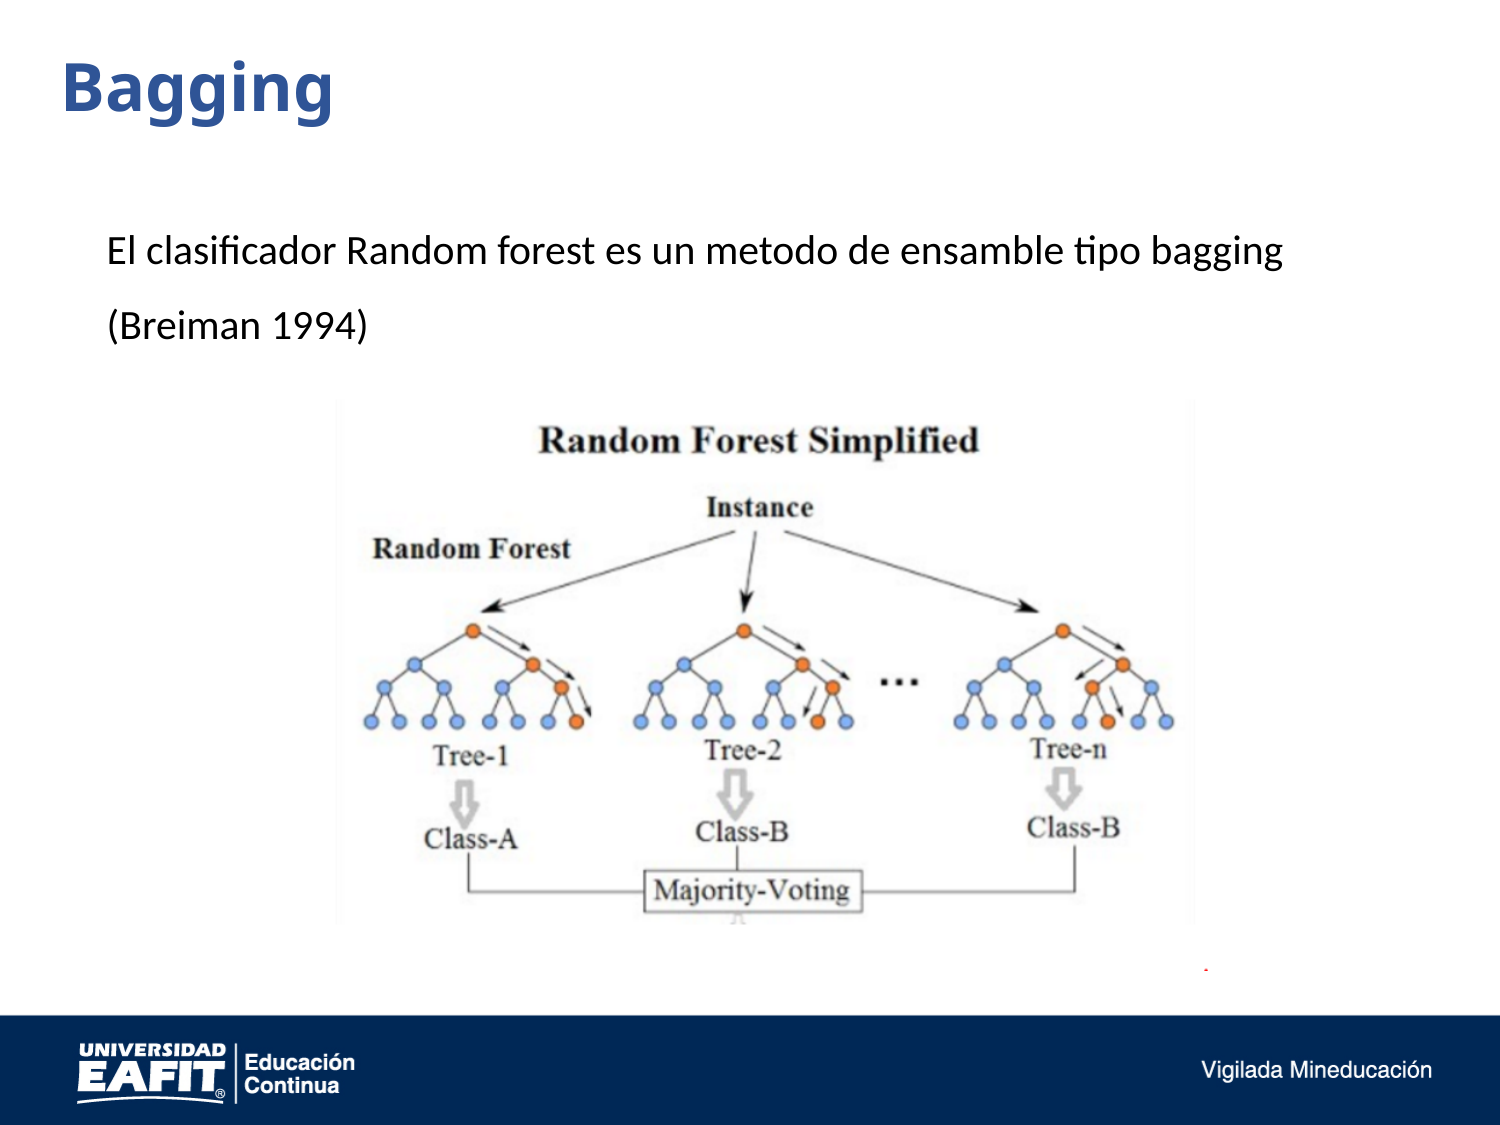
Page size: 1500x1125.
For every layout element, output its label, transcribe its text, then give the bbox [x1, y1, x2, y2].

picture [0, 0, 1500, 1125]
text_box Bagging [45, 37, 1181, 133]
text_box El clasificador Random forest es un metodo de ensamble tipo bagging (Breiman 1994) [91, 190, 1448, 356]
